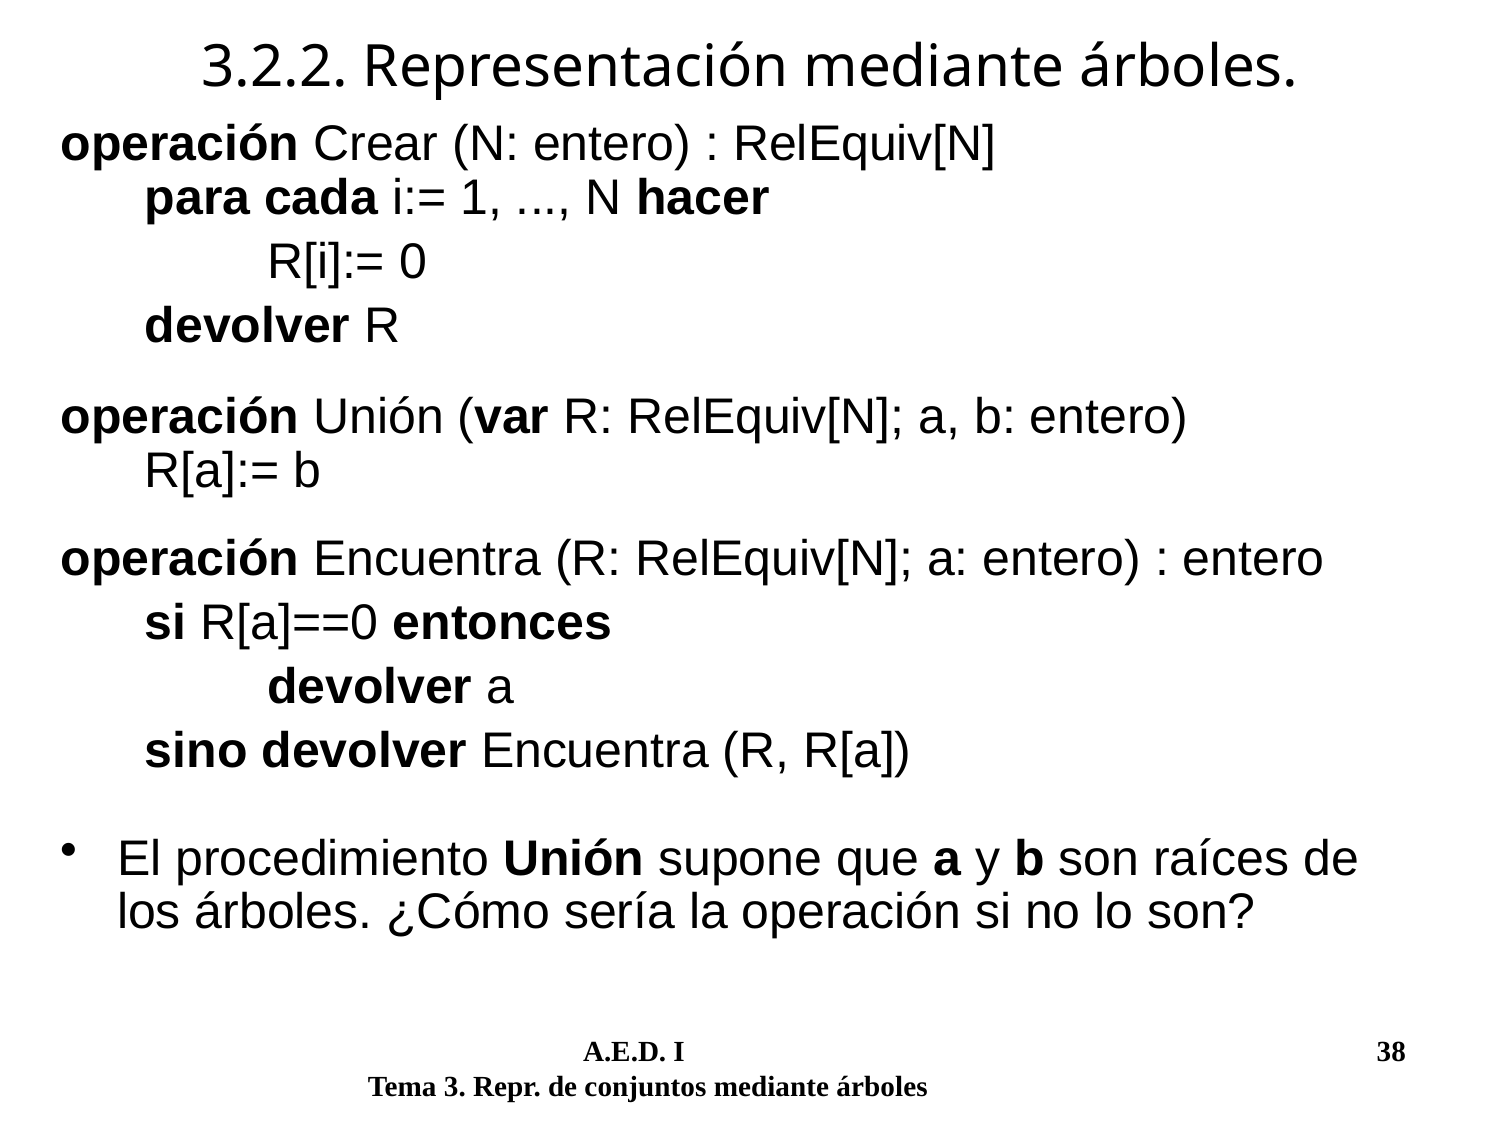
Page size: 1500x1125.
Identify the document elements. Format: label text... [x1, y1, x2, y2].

footer A.E.D. I 38 Tema 3. Repr. de conjuntos mediante árboles [352, 1025, 1463, 1100]
list operación Crear (N: entero) : RelEquiv[N] para cada i:= 1, ..., N hacer R[i]:= 0 devolver R operación Unión (var R: RelEquiv[N]; a, b: entero) R[a]:= b operación Encuentra (R: RelEquiv[N]; a: entero) : entero si R[a]==0 entonces devolver a sino devolver Encuentra (R, R[a]) El procedimiento Unión supone que a y b son raíces de los árboles. ¿Cómo sería la operación si no lo son? [45, 110, 1449, 1005]
title 3.2.2. Representación mediante árboles. [50, 0, 1450, 127]
